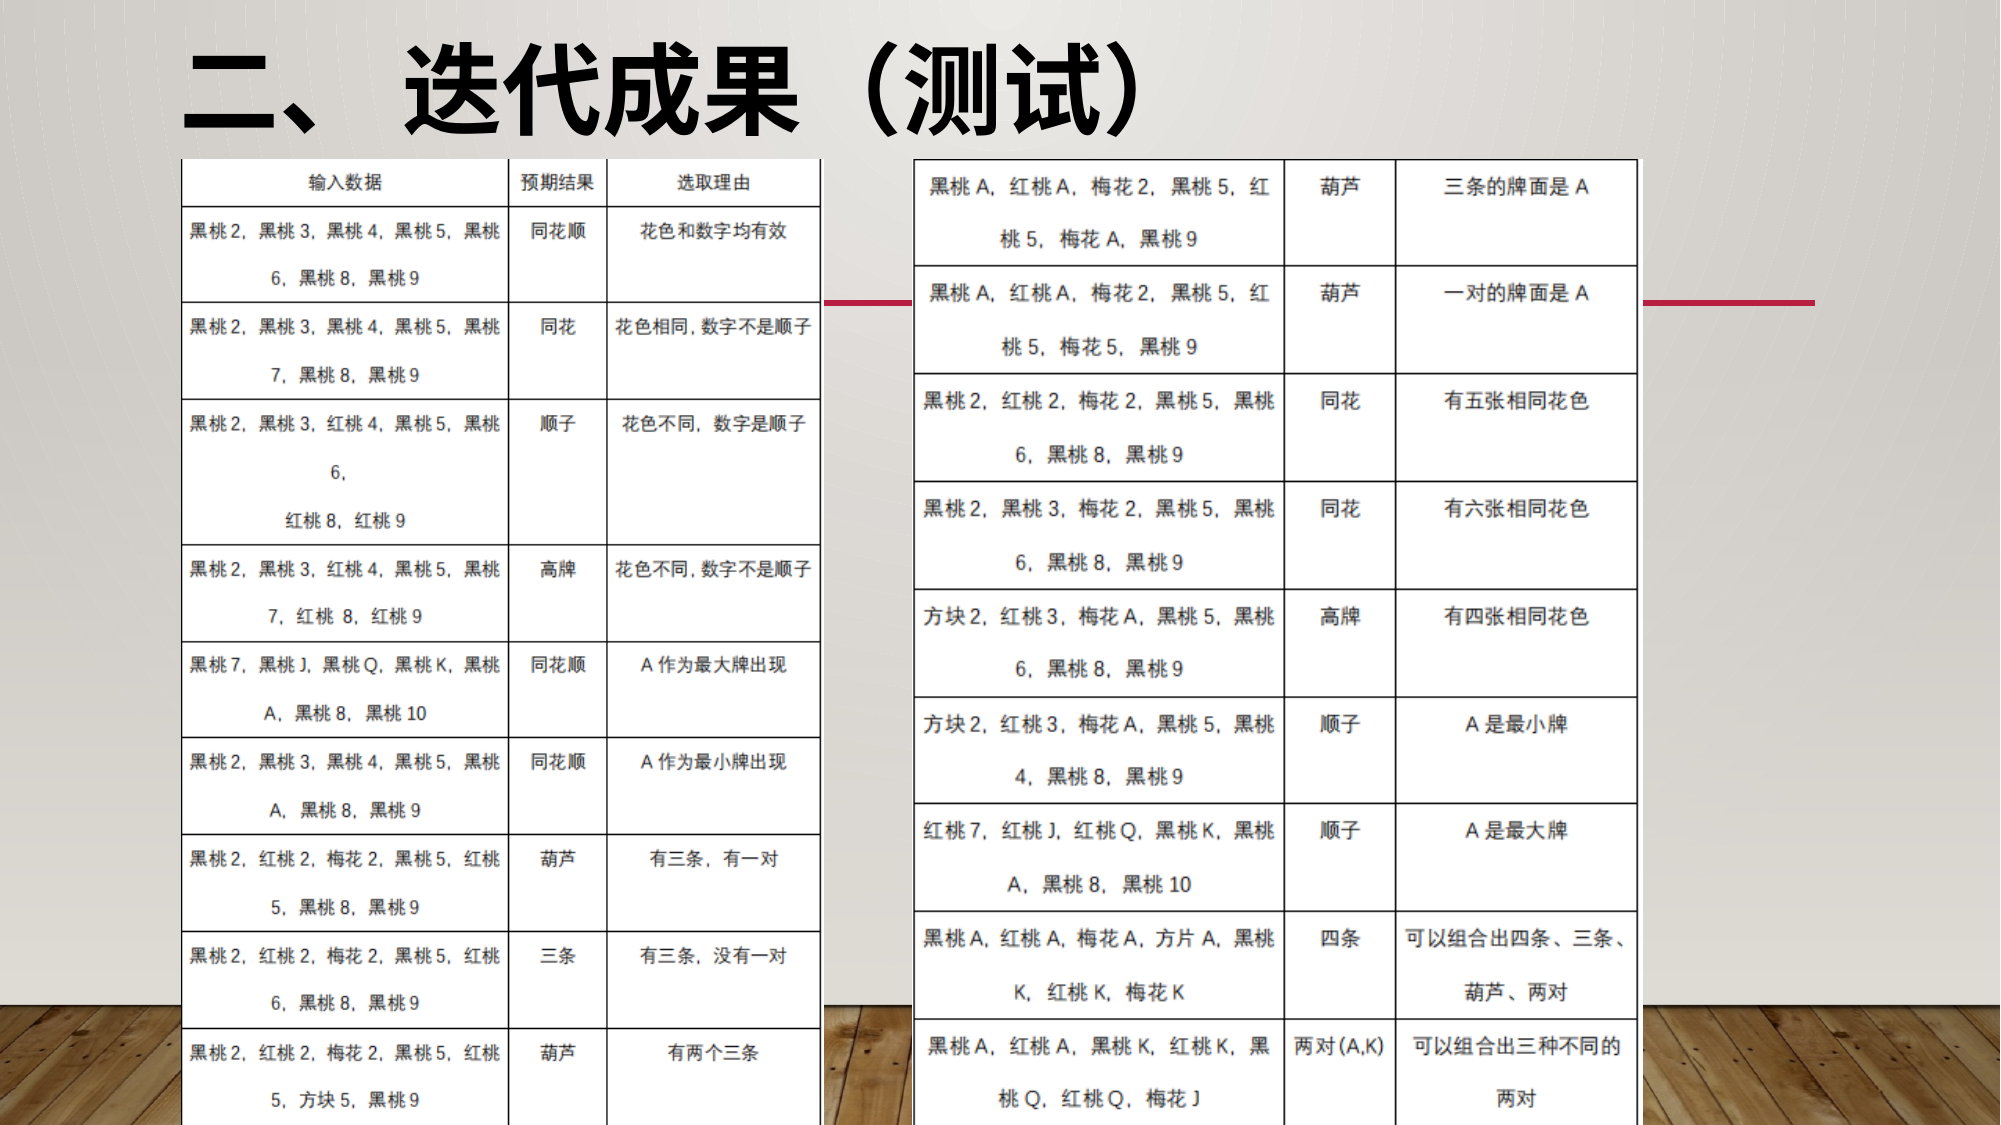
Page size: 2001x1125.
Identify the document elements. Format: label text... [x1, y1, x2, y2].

picture [0, 159, 2000, 1125]
title 二、 迭代成果（测试） [164, 34, 1741, 207]
